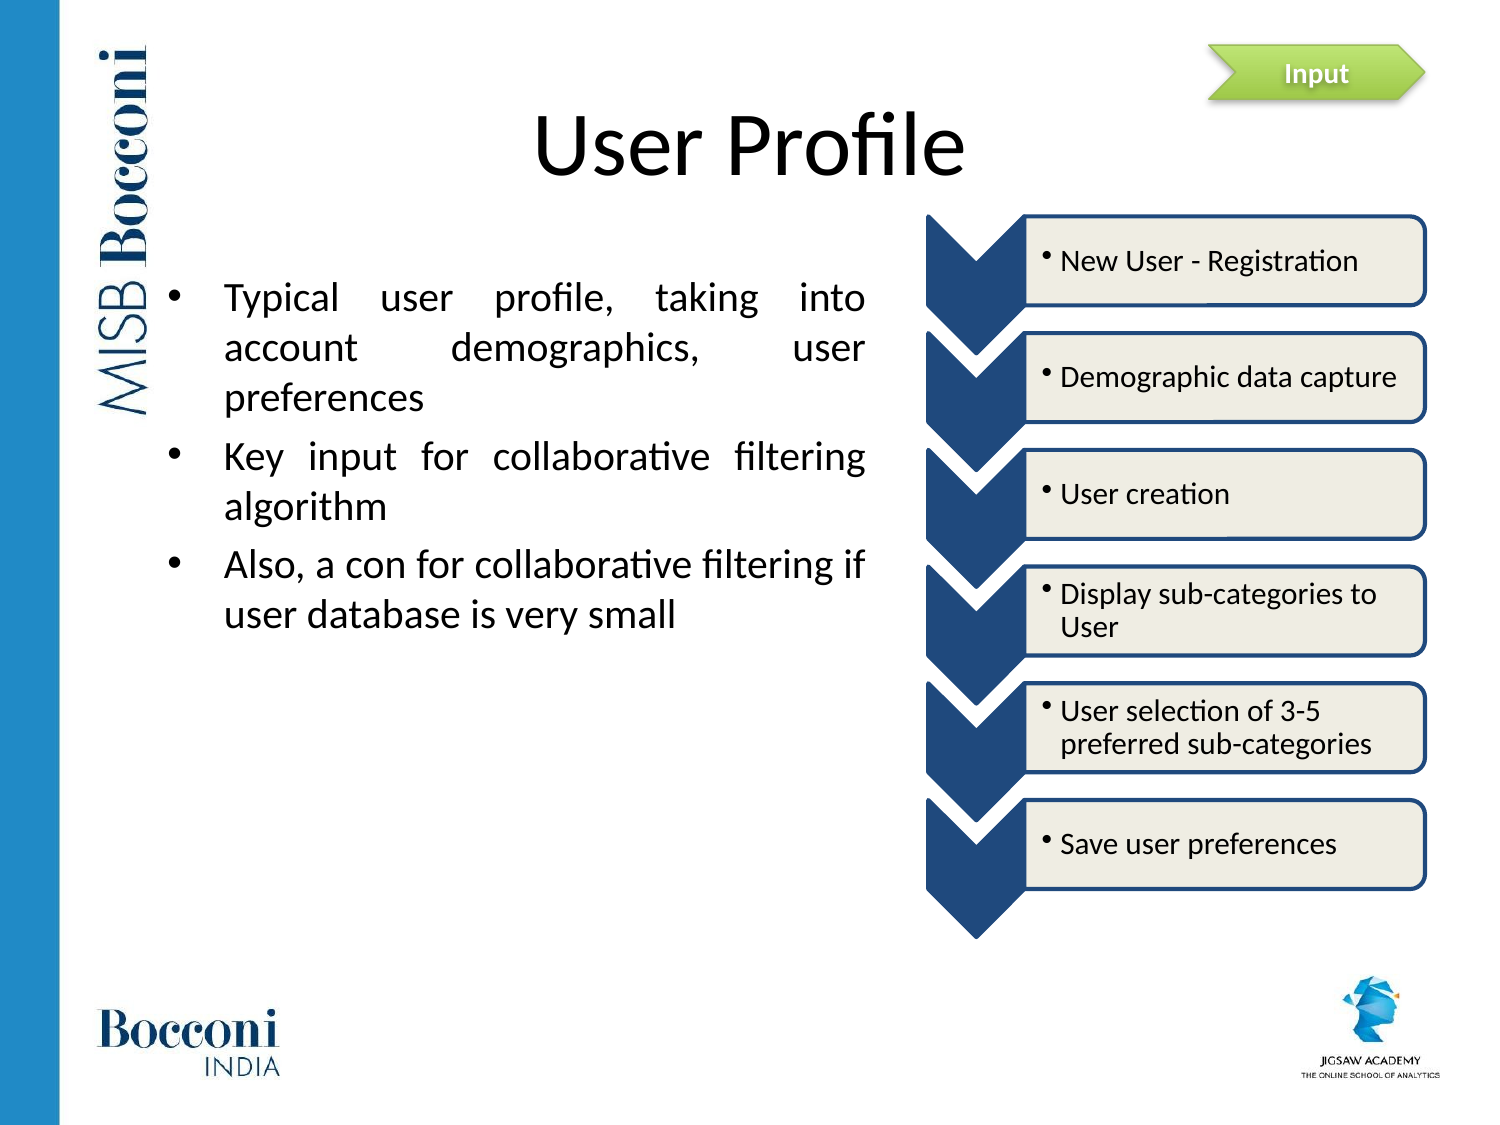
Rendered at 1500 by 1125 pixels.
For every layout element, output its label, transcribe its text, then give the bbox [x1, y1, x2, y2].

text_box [928, 216, 1426, 938]
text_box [1208, 44, 1426, 100]
slide_number [1074, 1042, 1425, 1103]
list Typical user profile, taking into account demographics, user preferences Key input for collaborative filtering algorithm Also, a con for collaborative filtering if user database is very small [152, 262, 882, 1005]
title User Profile [75, 45, 1425, 233]
picture [0, 0, 1500, 1125]
